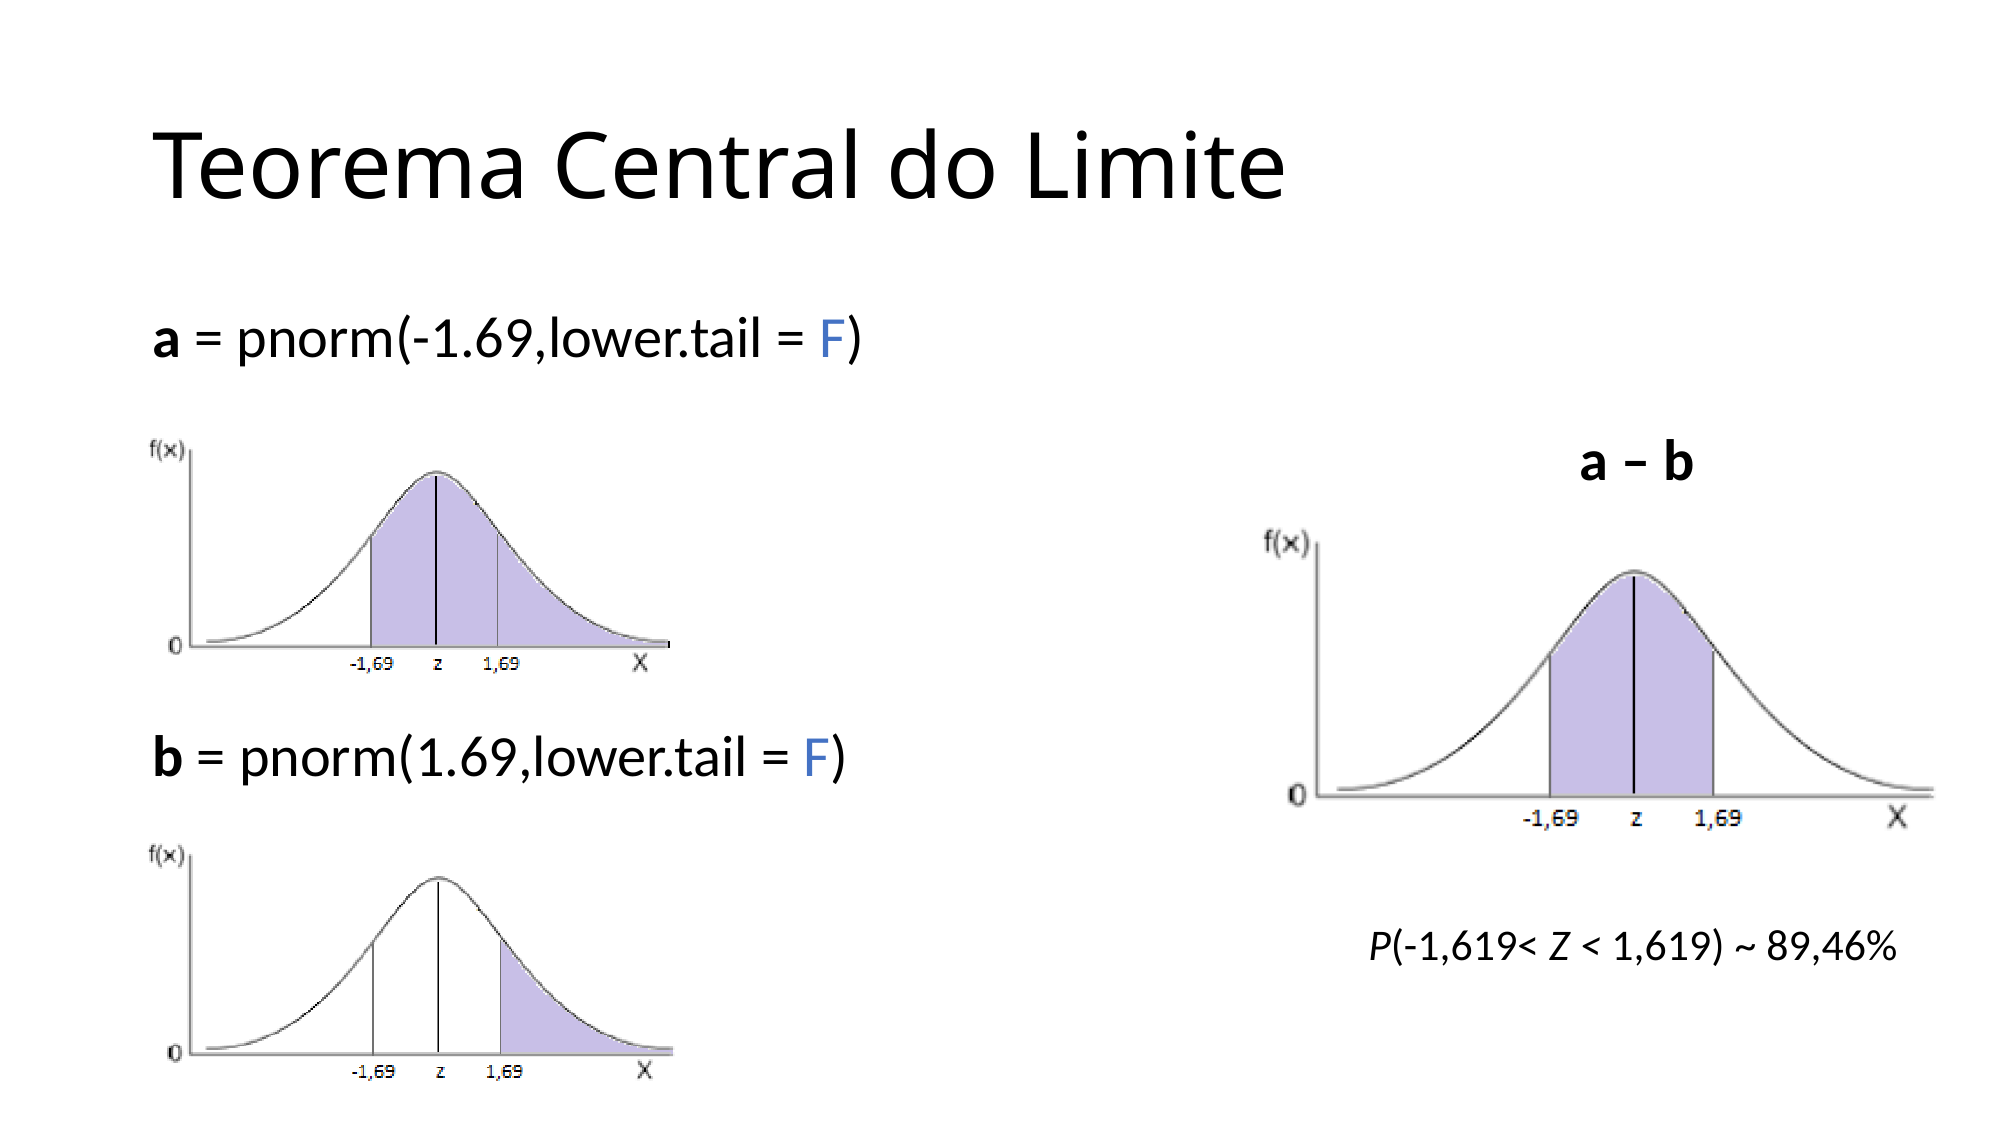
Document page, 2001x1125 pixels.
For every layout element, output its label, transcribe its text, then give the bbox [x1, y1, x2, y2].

picture [1255, 510, 1943, 839]
title Teorema Central do Limite [137, 59, 1863, 278]
picture [142, 828, 680, 1089]
text_box a – b [1564, 422, 1731, 509]
text_box P(-1,619< Z < 1,619) ~ 89,46% [1323, 915, 1943, 1002]
picture [142, 422, 676, 683]
list a = pnorm(-1.69,lower.tail = F) b = pnorm(1.69,lower.tail = F) [137, 299, 903, 1066]
